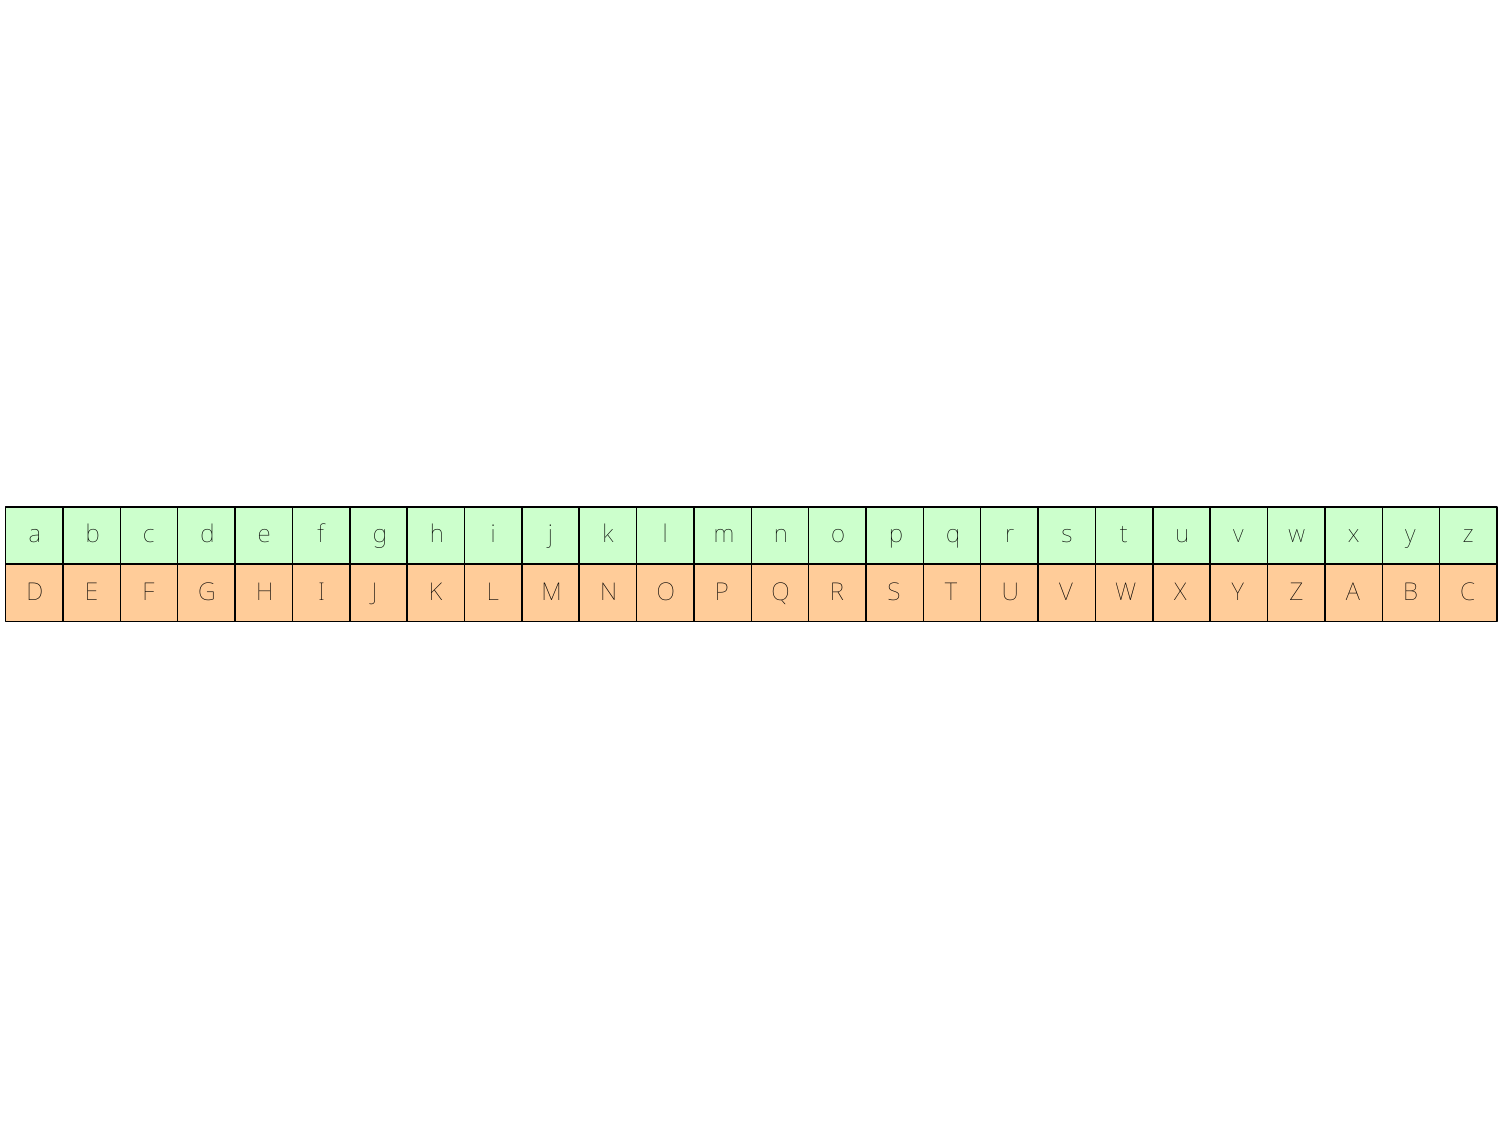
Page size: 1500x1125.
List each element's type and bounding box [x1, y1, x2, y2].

picture [2, 503, 1500, 625]
